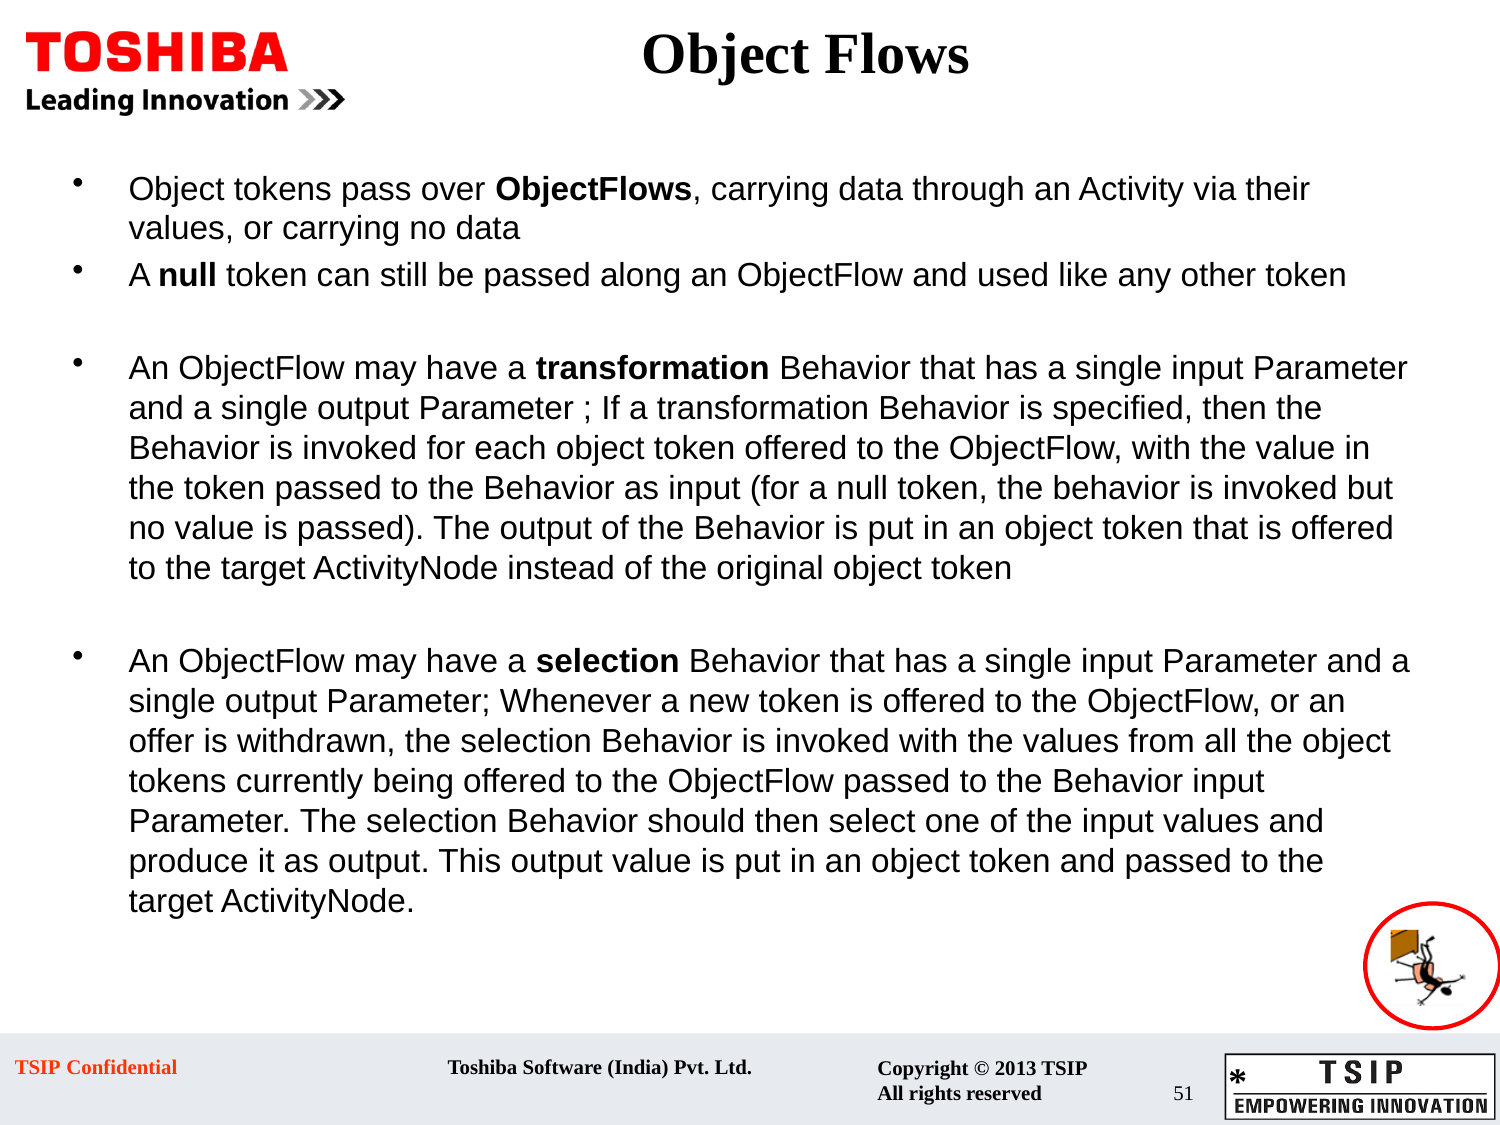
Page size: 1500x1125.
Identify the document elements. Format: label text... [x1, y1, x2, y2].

picture [26, 31, 345, 116]
text_box [1386, 903, 1500, 1029]
text_box Object Flows [627, 7, 986, 93]
text_box * [1213, 1049, 1263, 1110]
list Object tokens pass over ObjectFlows, carrying data through an Activity via their values, or carrying no data A null token can still be passed along an ObjectFlow and used like any other token An ObjectFlow may have a transformation Behavior that has a single input Parameter and a single output Parameter ; If a transformation Behavior is specified, then the Behavior is invoked for each object token offered to the ObjectFlow, with the value in the token passed to the Behavior as input (for a null token, the behavior is invoked but no value is passed). The output of the Behavior is put in an object token that is offered to the target ActivityNode instead of the original object token An ObjectFlow may have a selection Behavior that has a single input Parameter and a single output Parameter; Whenever a new token is offered to the ObjectFlow, or an offer is withdrawn, the selection Behavior is invoked with the values from all the object tokens currently being offered to the ObjectFlow passed to the Behavior input Parameter. The selection Behavior should then select one of the input values and produce it as output. This output value is put in an object token and passed to the target ActivityNode. [57, 159, 1433, 1002]
picture [1224, 1053, 1496, 1120]
text_box [1365, 928, 1379, 1004]
picture [1384, 922, 1470, 1007]
